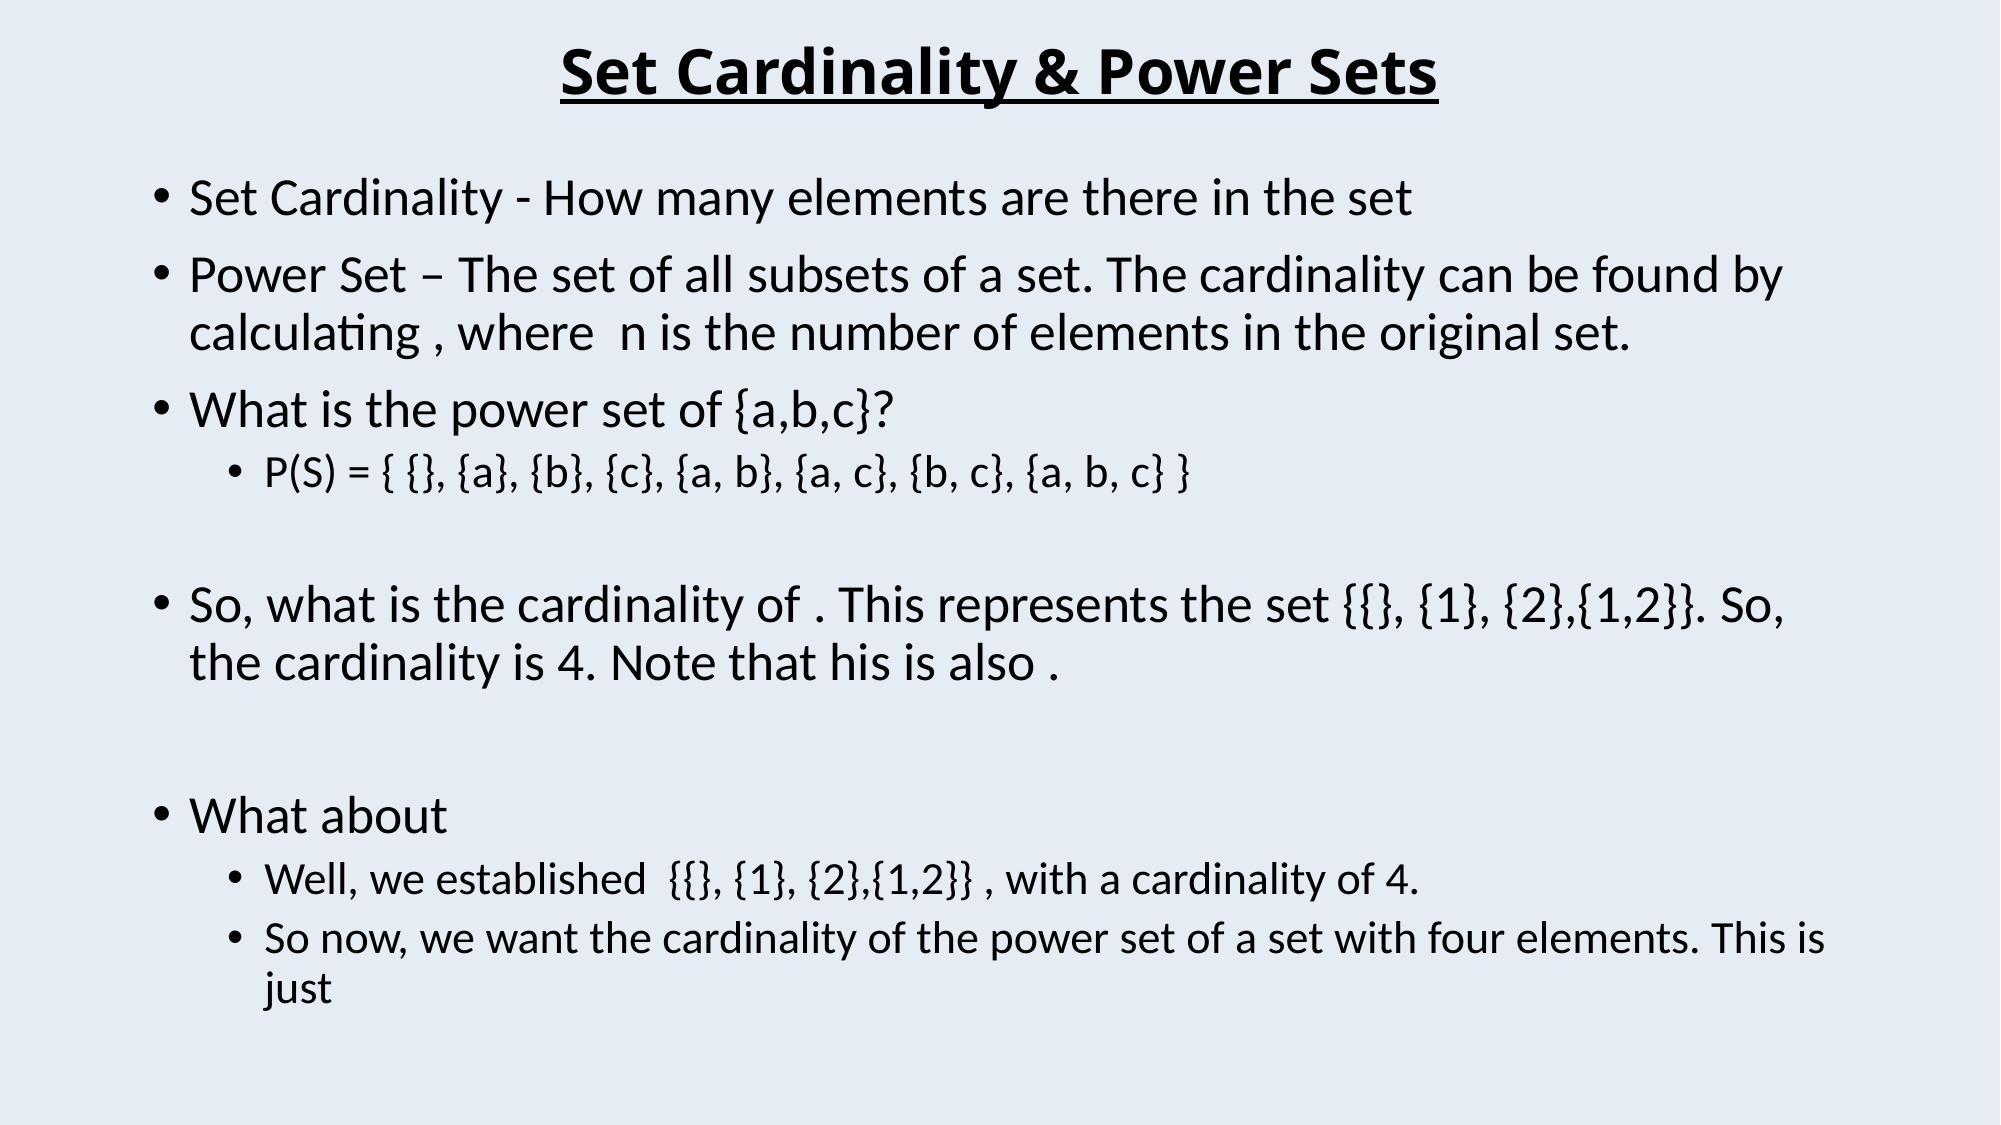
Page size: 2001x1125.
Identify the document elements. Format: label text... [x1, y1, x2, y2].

title Set Cardinality & Power Sets [137, 0, 1863, 148]
